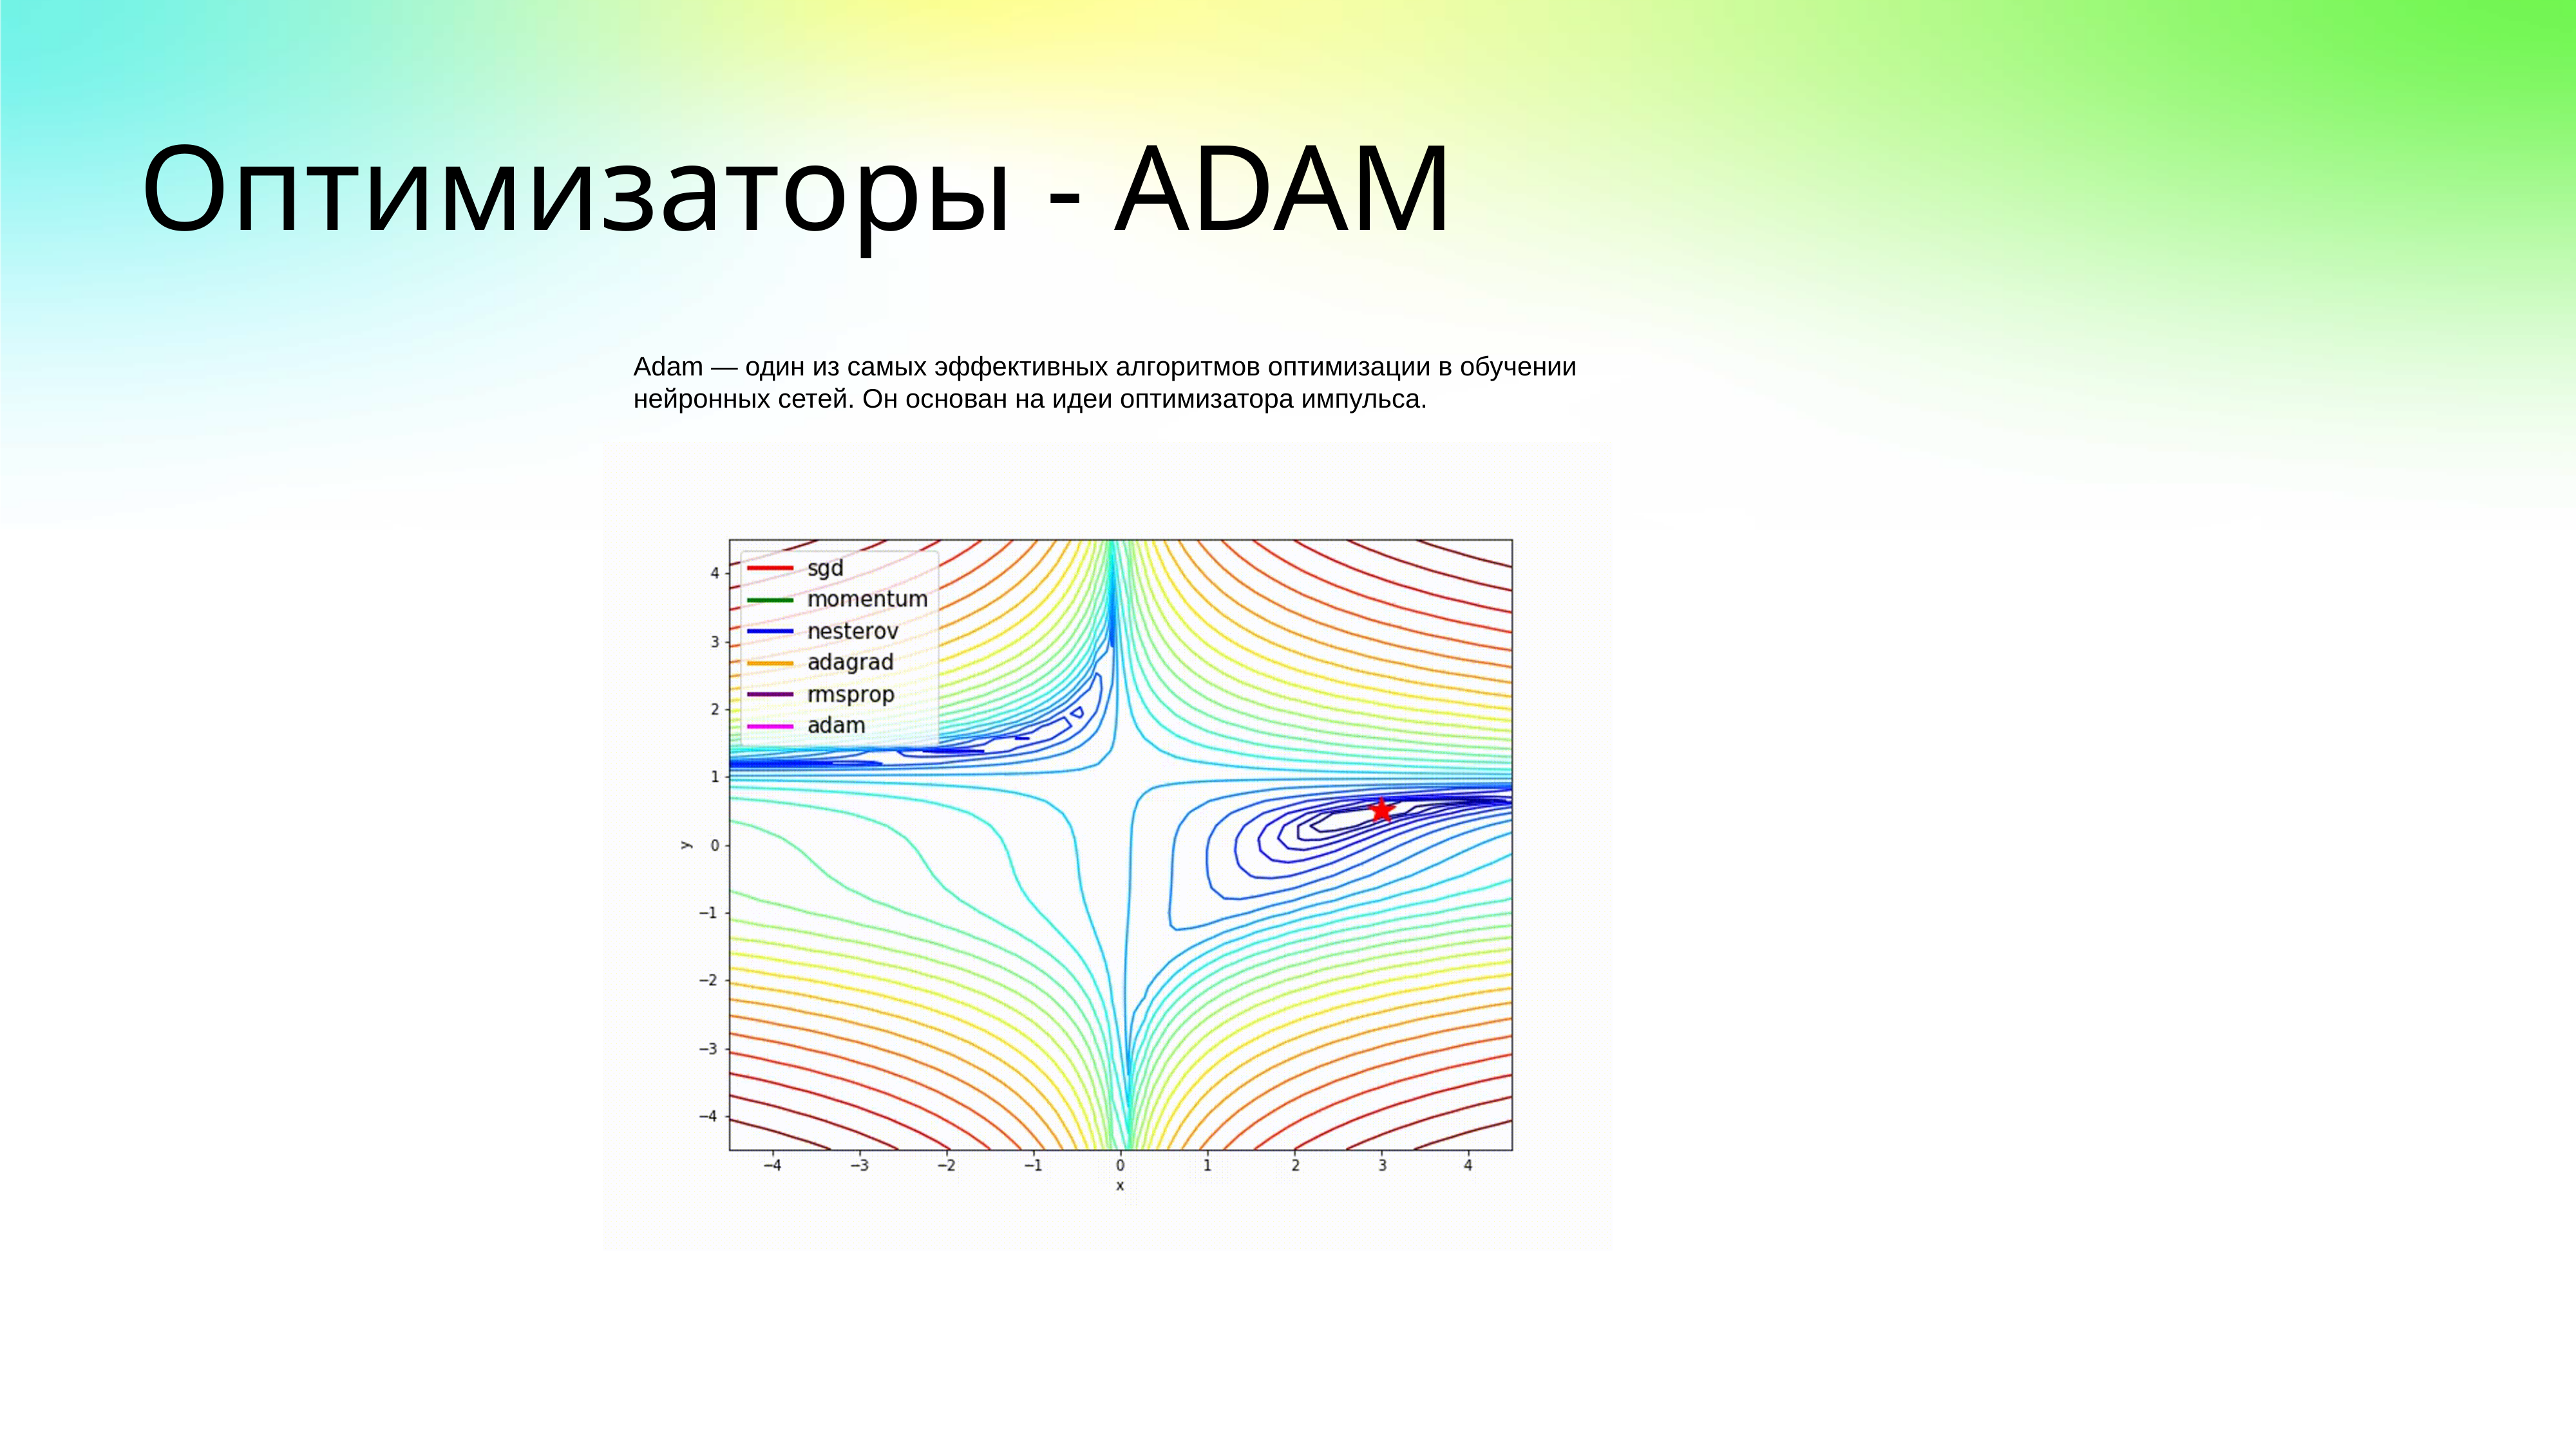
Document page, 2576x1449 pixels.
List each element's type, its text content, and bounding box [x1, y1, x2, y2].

title Оптимизаторы - ADAM [134, 107, 2442, 349]
text_box Adam — один из самых эффективных алгоритмов оптимизации в обучении нейронных сетей. Он основан на идеи оптимизатора импульса. [623, 339, 1604, 423]
picture [0, 0, 2576, 1449]
